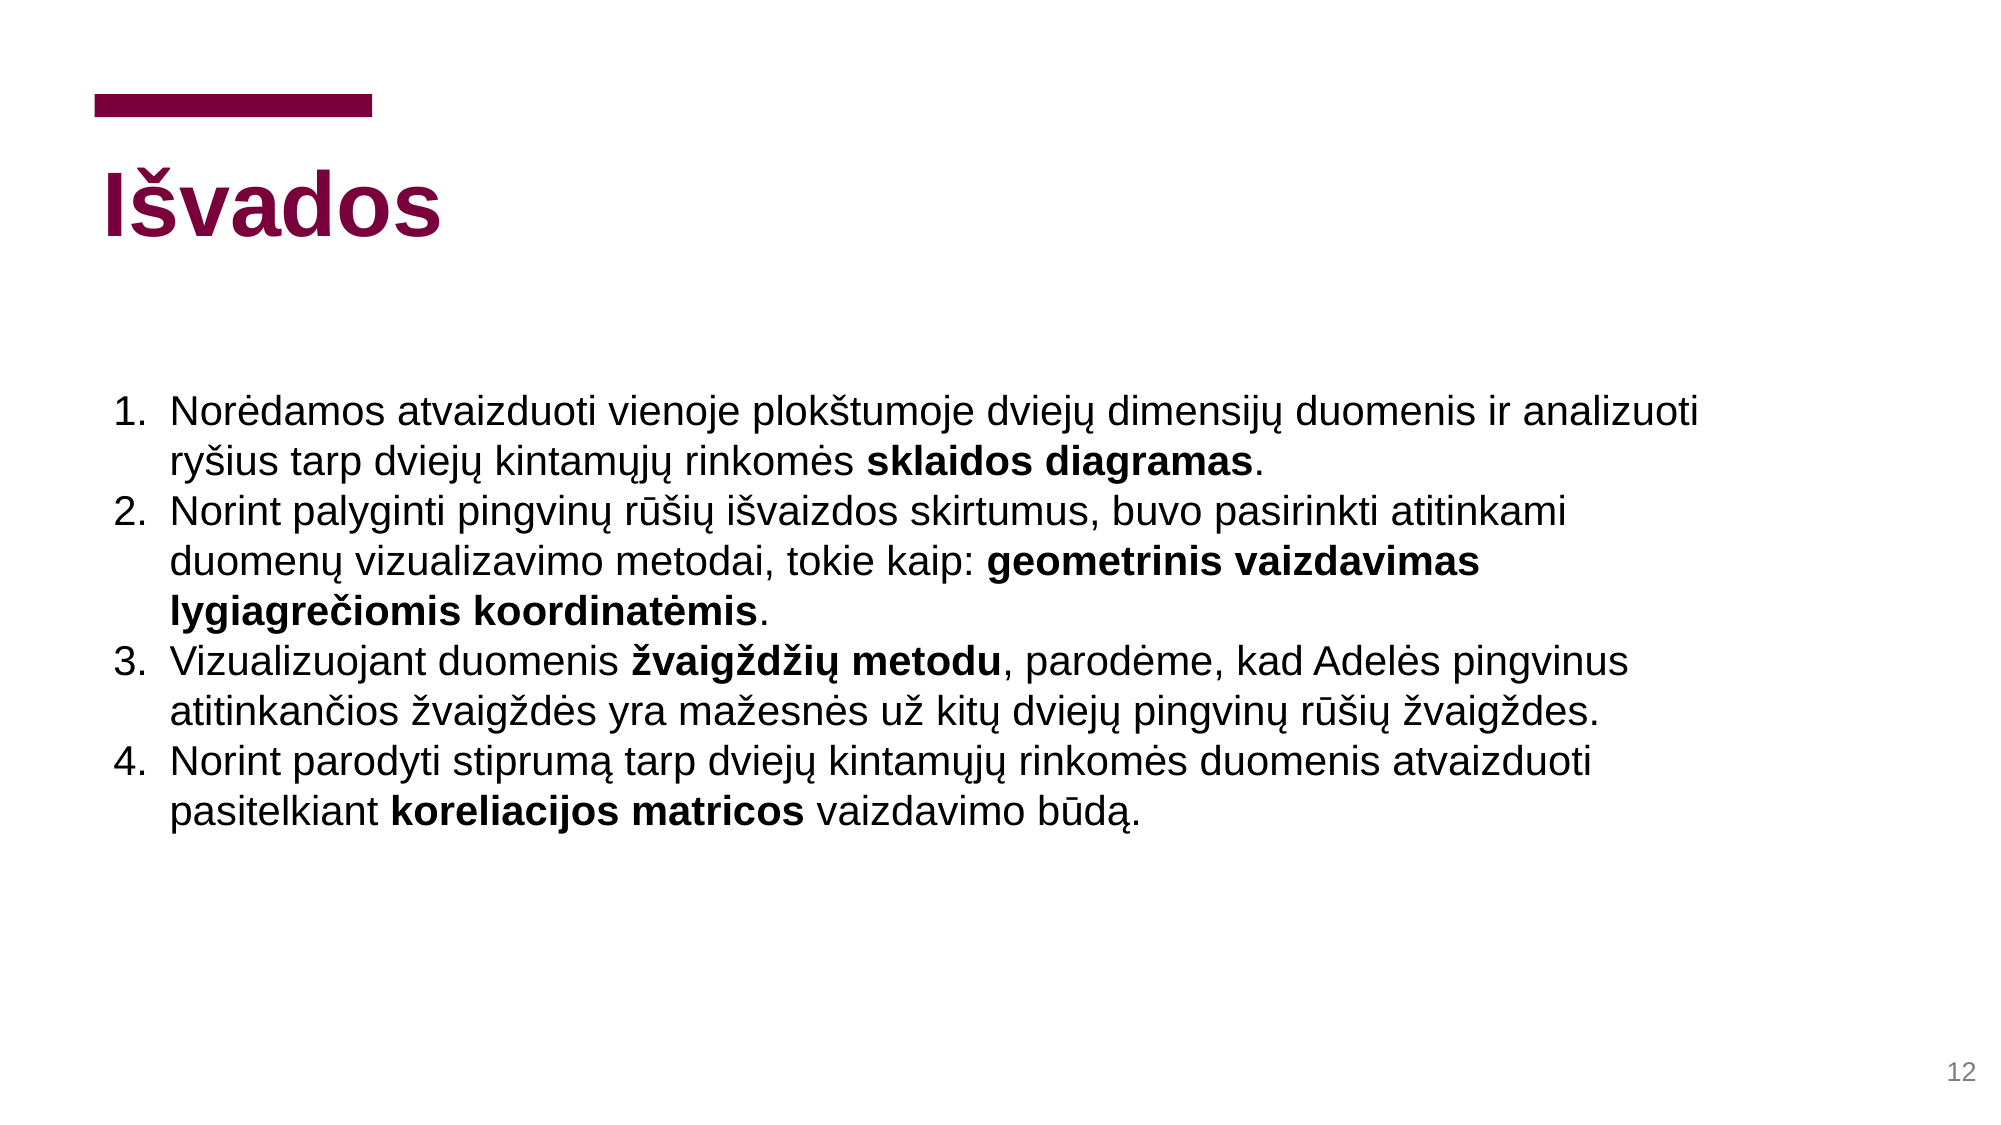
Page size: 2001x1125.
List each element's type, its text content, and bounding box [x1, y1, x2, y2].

slide_number 12 [1871, 1038, 1992, 1125]
title Išvados [87, 149, 1506, 286]
text_box Norėdamos atvaizduoti vienoje plokštumoje dviejų dimensijų duomenis ir analizuoti ryšius tarp dviejų kintamųjų rinkomės sklaidos diagramas. Norint palyginti pingvinų rūšių išvaizdos skirtumus, buvo pasirinkti atitinkami duomenų vizualizavimo metodai, tokie kaip: geometrinis vaizdavimas lygiagrečiomis koordinatėmis. Vizualizuojant duomenis žvaigždžių metodu, parodėme, kad Adelės pingvinus atitinkančios žvaigždės yra mažesnės už kitų dviejų pingvinų rūšių žvaigždes. Norint parodyti stiprumą tarp dviejų kintamųjų rinkomės duomenis atvaizduoti pasitelkiant koreliacijos matricos vaizdavimo būdą. [98, 326, 1768, 1003]
